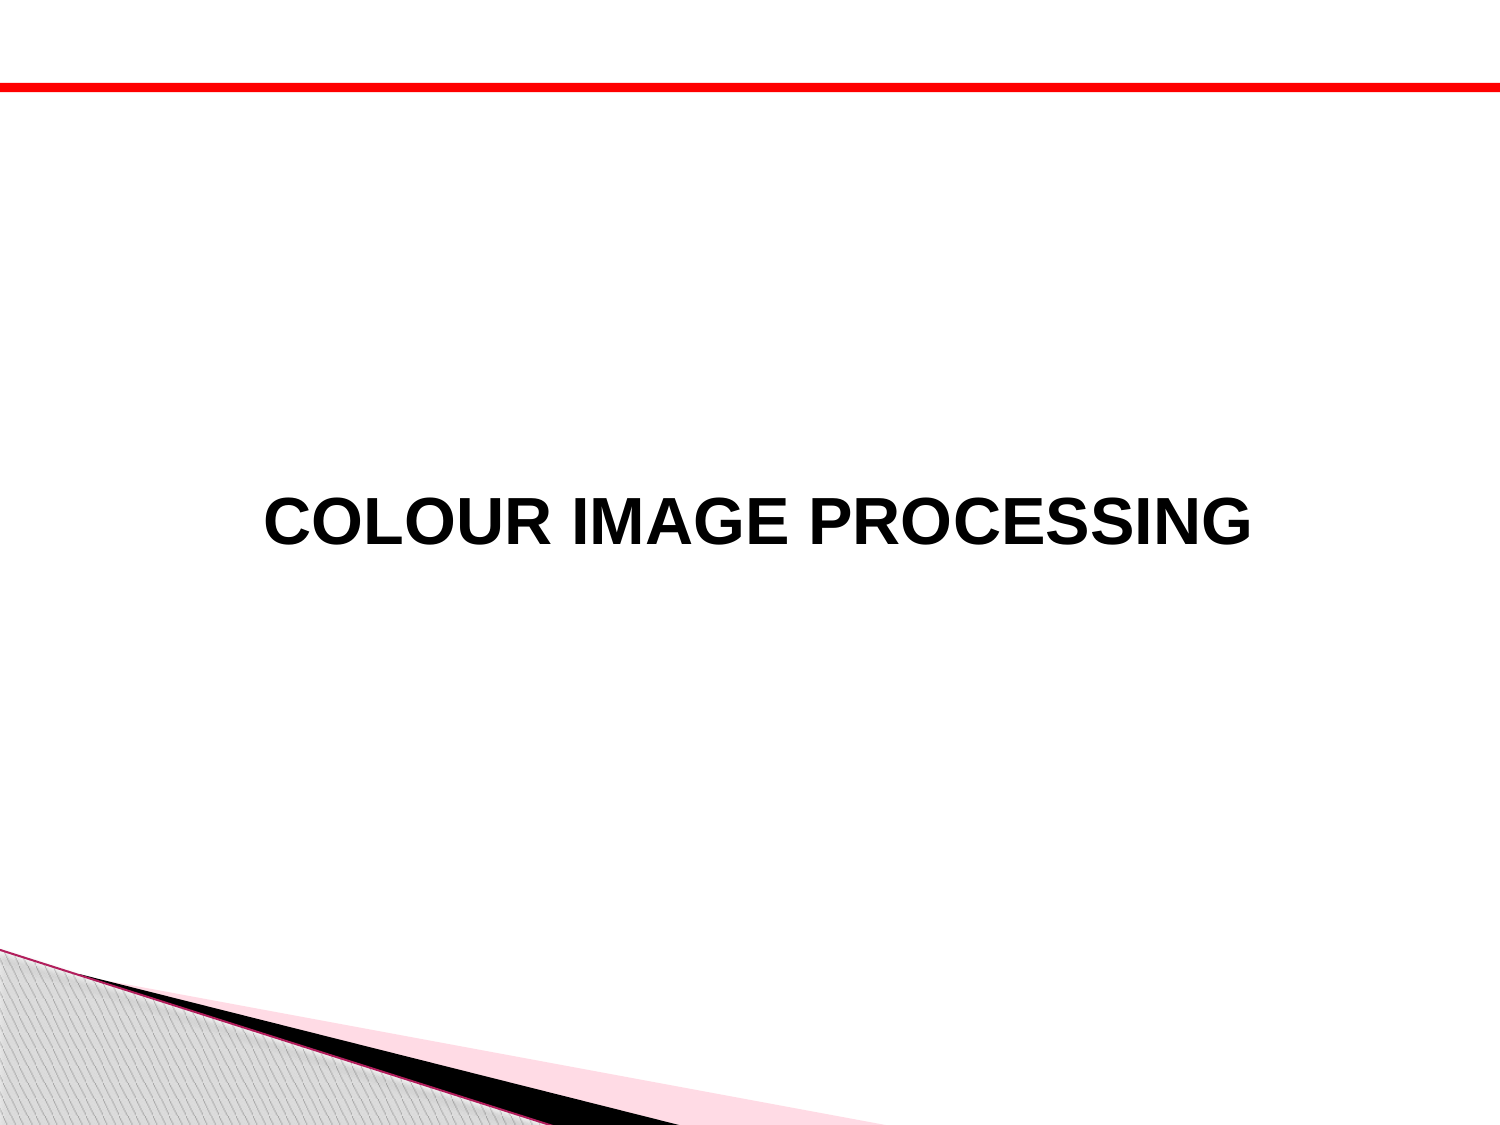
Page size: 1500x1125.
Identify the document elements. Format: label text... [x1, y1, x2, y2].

list COLOUR IMAGE PROCESSING [74, 242, 1426, 986]
